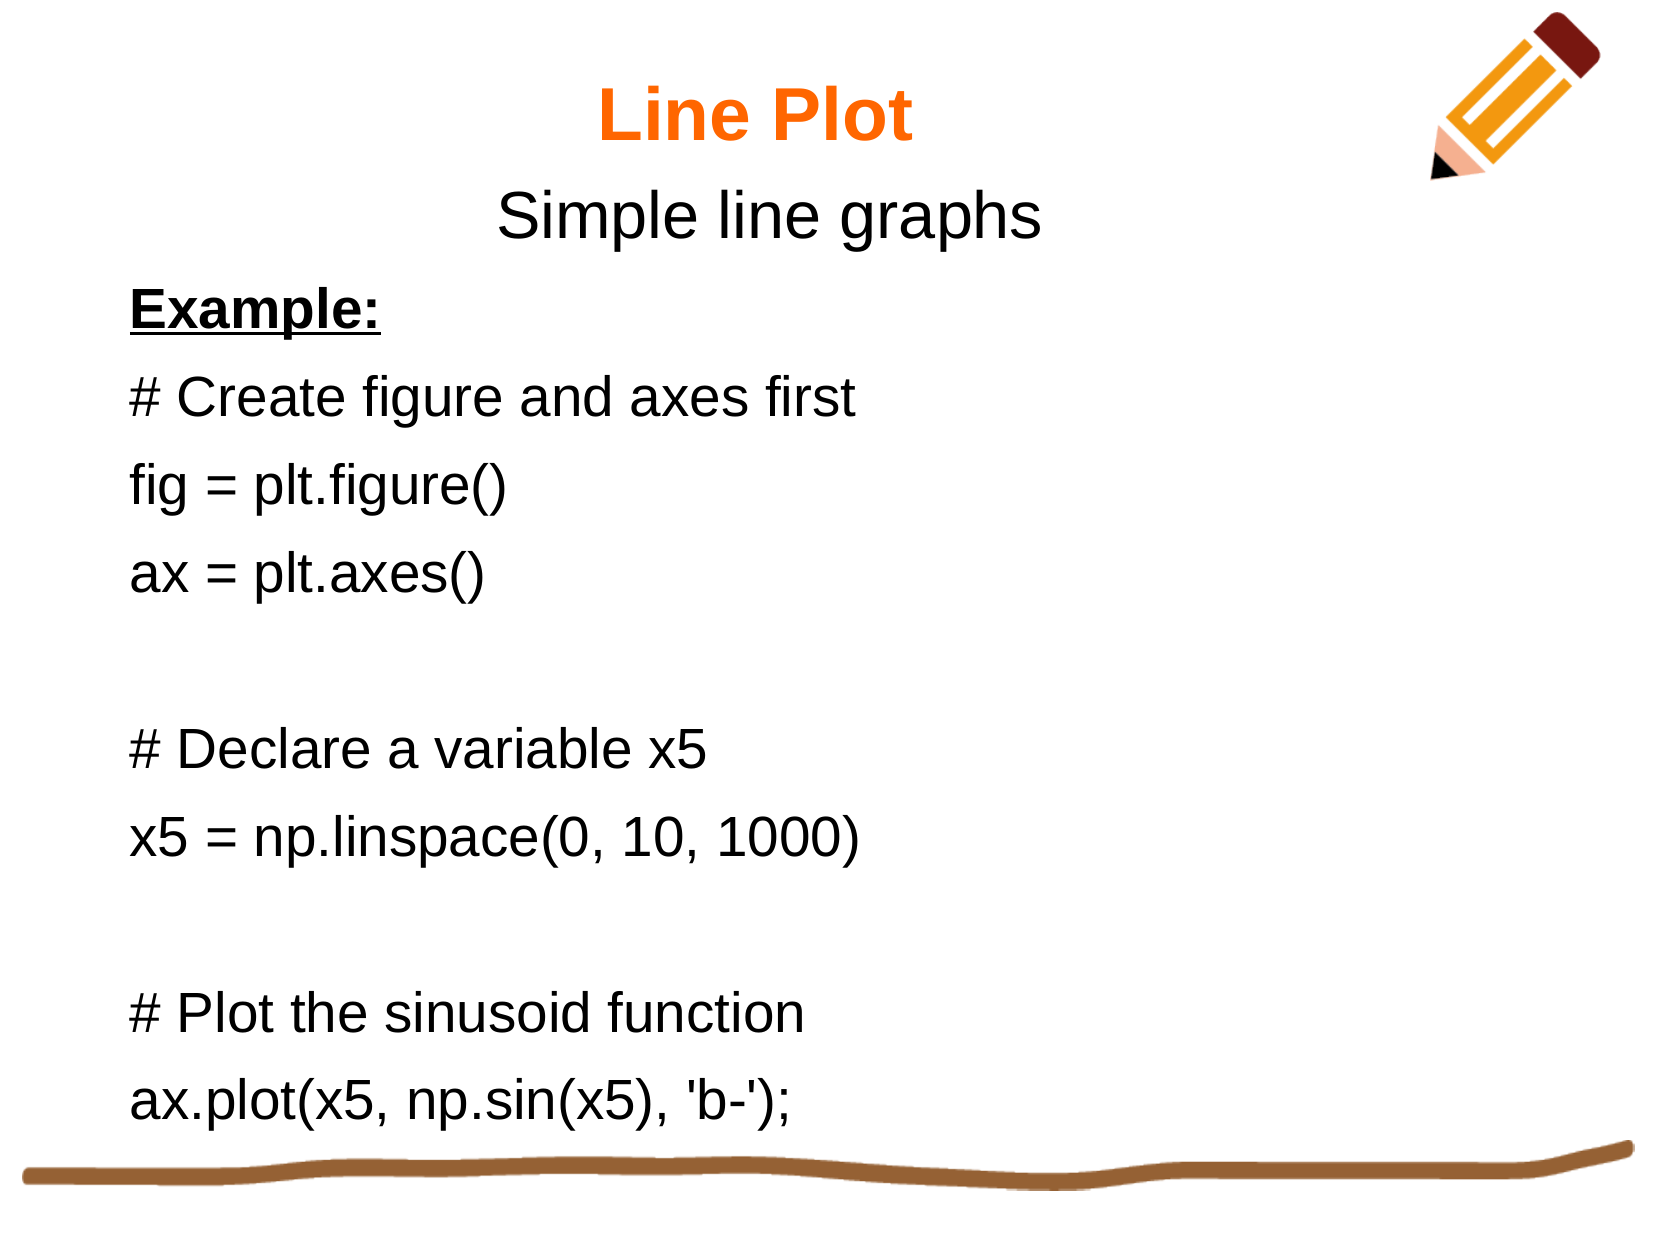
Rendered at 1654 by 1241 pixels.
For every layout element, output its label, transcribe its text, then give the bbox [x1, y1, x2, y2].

text_box Example: # Create figure and axes first fig = plt.figure() ax = plt.axes() # Declare a variable x5 x5 = np.linspace(0, 10, 1000) # Plot the sinusoid function ax.plot(x5, np.sin(x5), 'b-'); [129, 272, 1134, 1134]
text_box Simple line graphs [496, 171, 1087, 342]
picture [1430, 12, 1601, 181]
picture [22, 1140, 1635, 1191]
text_box Line Plot [82, 49, 1429, 172]
